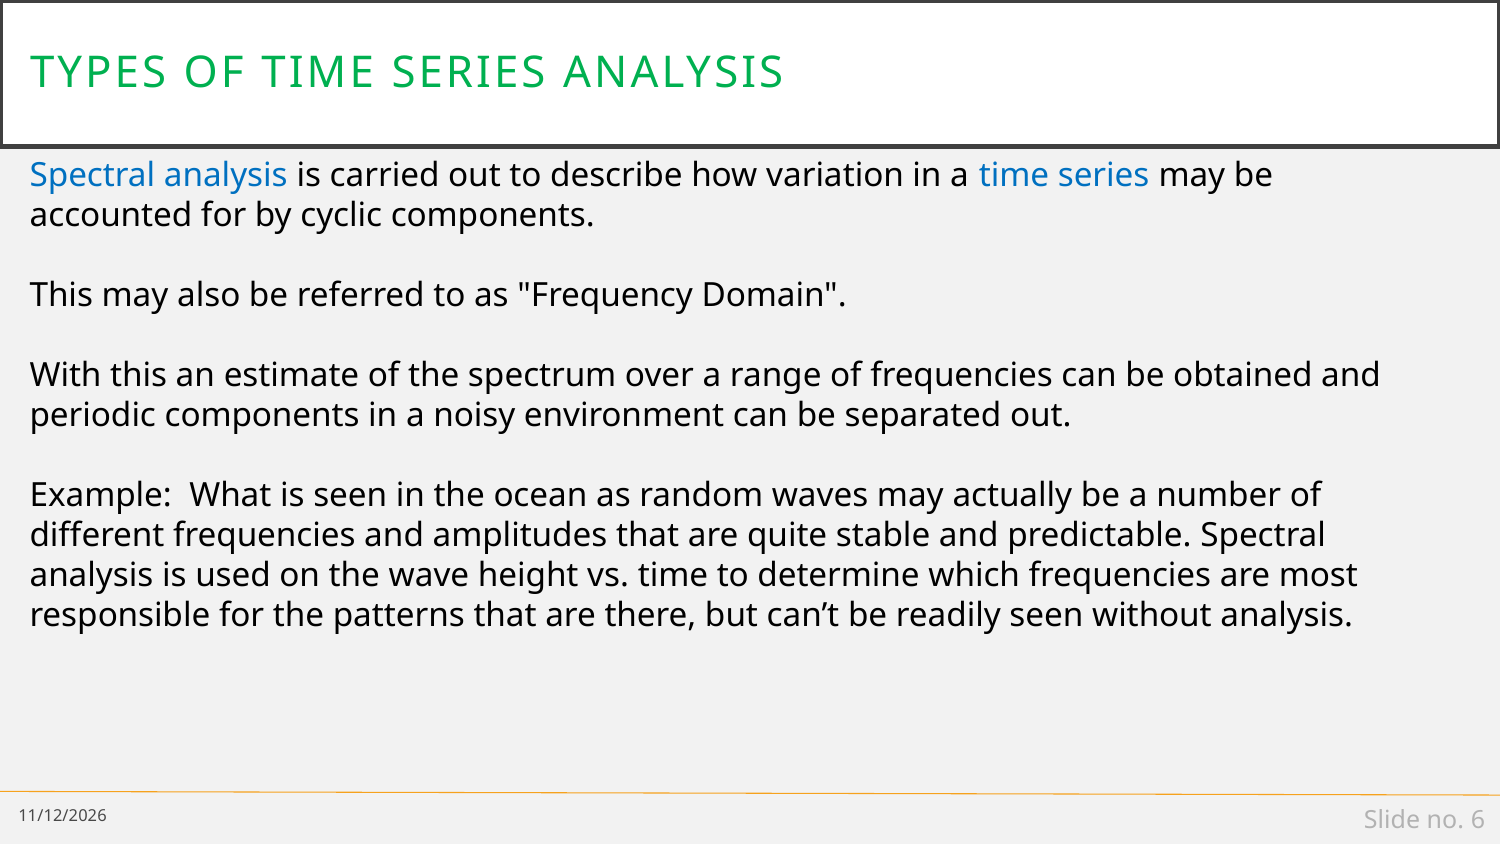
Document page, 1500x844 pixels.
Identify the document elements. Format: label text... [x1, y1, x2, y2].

title Types of time series analysis [0, 0, 1500, 149]
slide_number Slide no. 6 [1162, 797, 1500, 843]
text_box Spectral analysis is carried out to describe how variation in a time series may be accounted for by cyclic components. This may also be referred to as "Frequency Domain". With this an estimate of the spectrum over a range of frequencies can be obtained and periodic components in a noisy environment can be separated out. Example: What is seen in the ocean as random waves may actually be a number of different frequencies and amplitudes that are quite stable and predictable. Spectral analysis is used on the wave height vs. time to determine which frequencies are most responsible for the patterns that are there, but can’t be readily seen without analysis. [14, 146, 1434, 640]
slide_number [0, 796, 122, 837]
